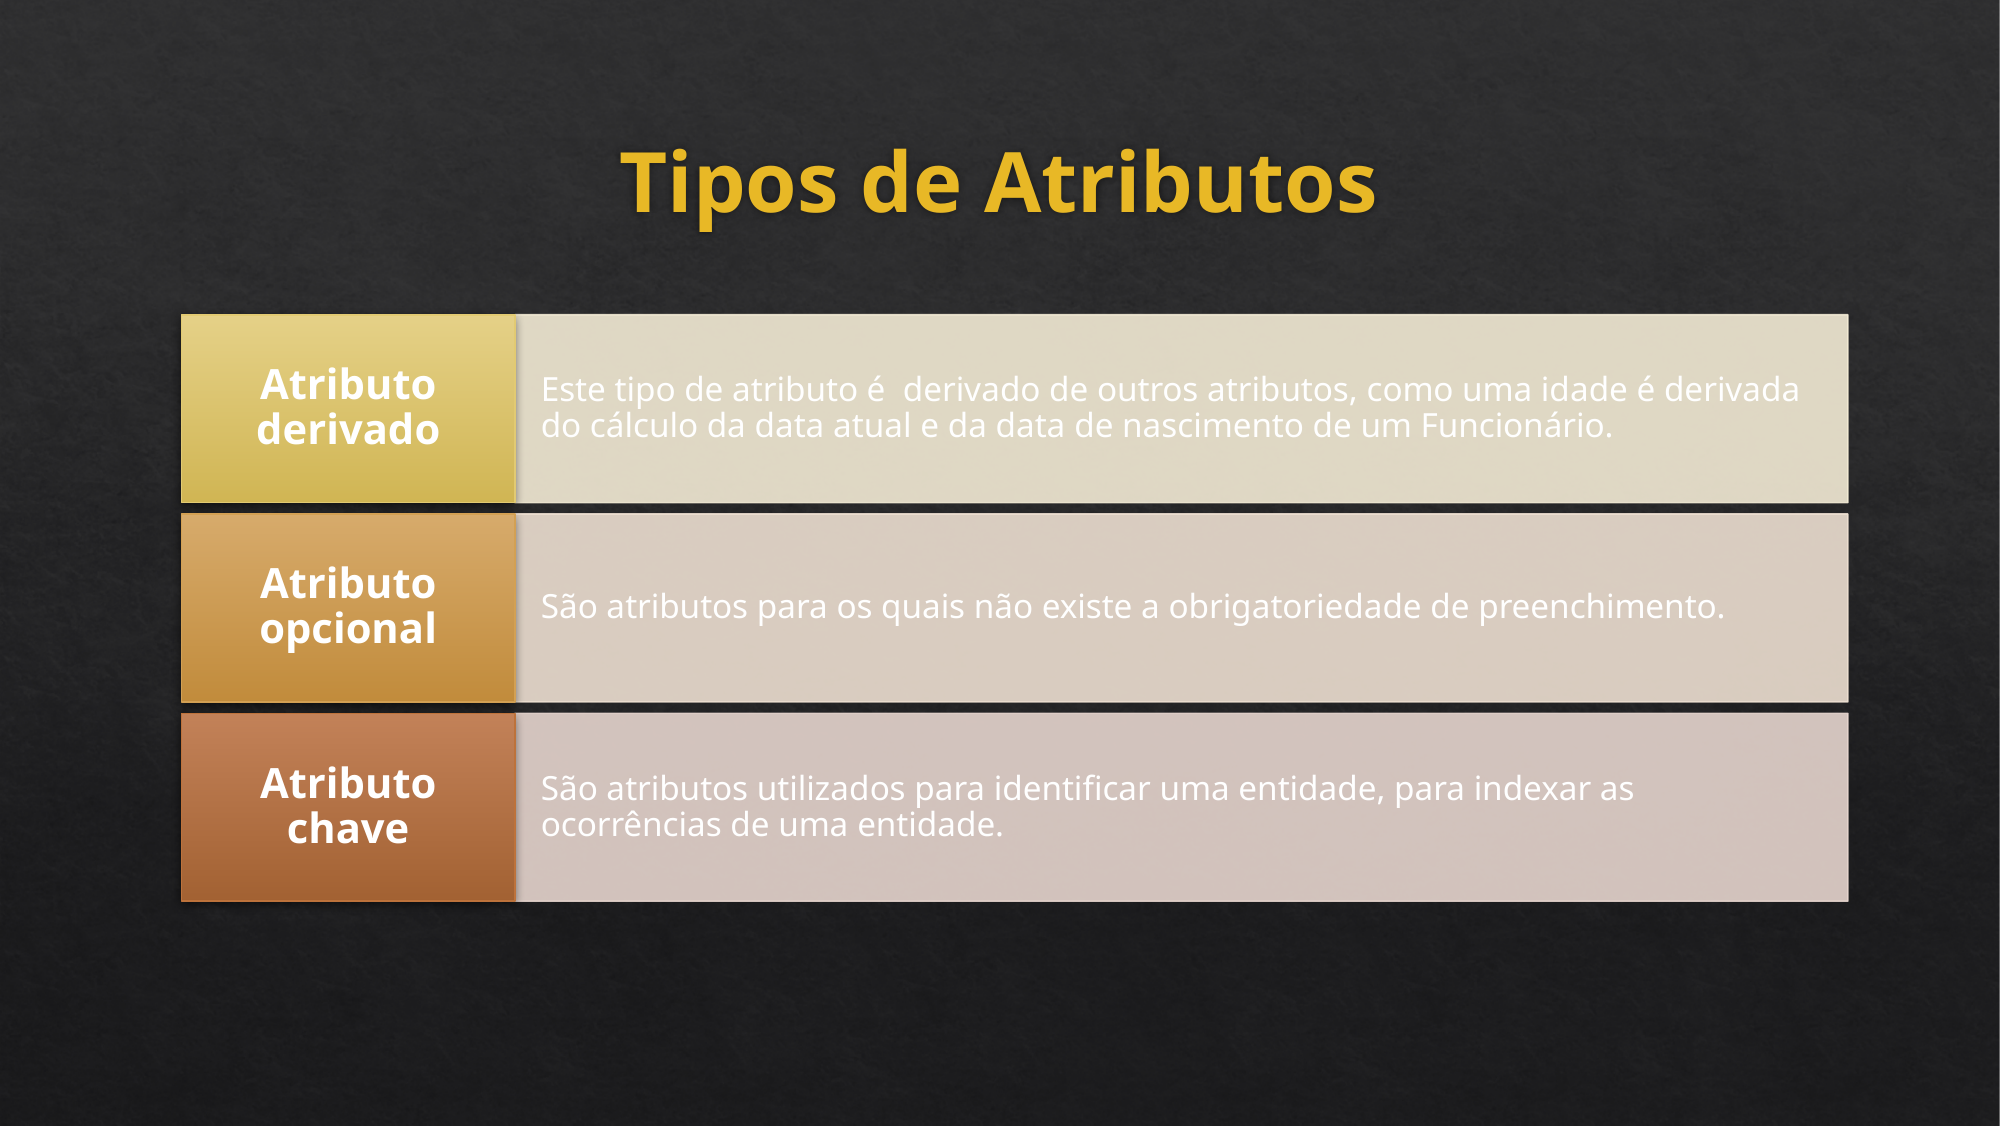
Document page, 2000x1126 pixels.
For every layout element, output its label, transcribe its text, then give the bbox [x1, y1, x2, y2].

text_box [181, 314, 1849, 902]
title Tipos de Atributos [149, 100, 1849, 260]
